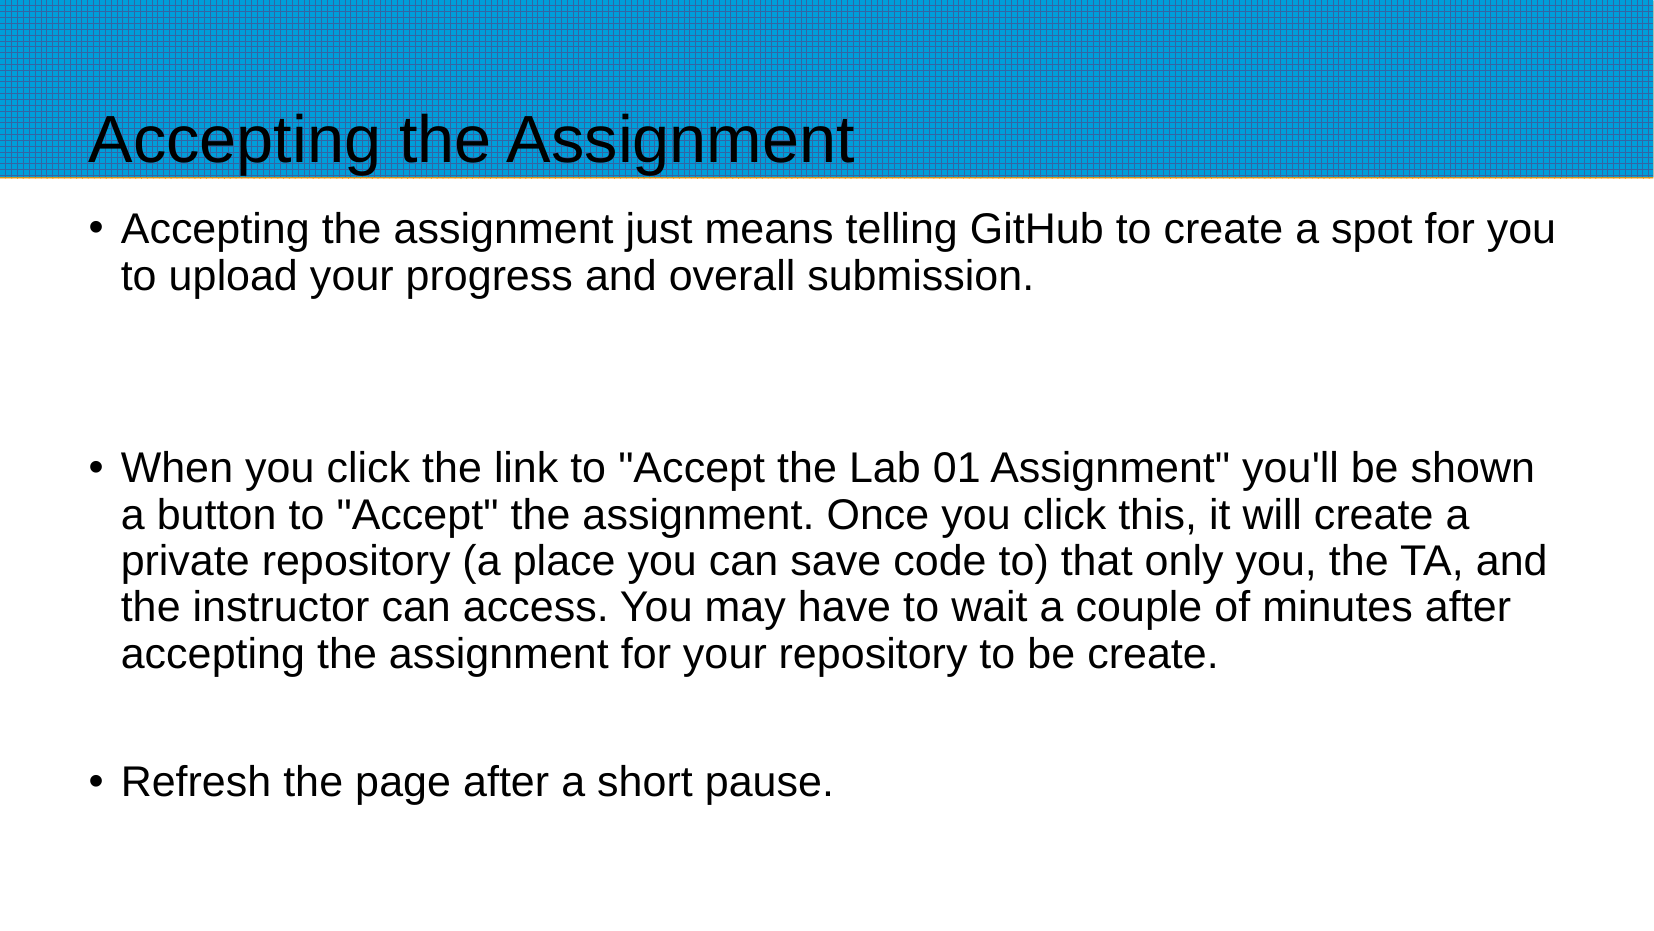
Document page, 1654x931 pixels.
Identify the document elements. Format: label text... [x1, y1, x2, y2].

list Accepting the assignment just means telling GitHub to create a spot for you to upload your progress and overall submission. When you click the link to "Accept the Lab 01 Assignment" you'll be shown a button to "Accept" the assignment. Once you click this, it will create a private repository (a place you can save code to) that only you, the TA, and the instructor can access. You may have to wait a couple of minutes after accepting the assignment for your repository to be create. Refresh the page after a short pause. [88, 206, 1565, 812]
title Accepting the Assignment [88, 14, 1565, 178]
picture [0, 179, 1654, 931]
